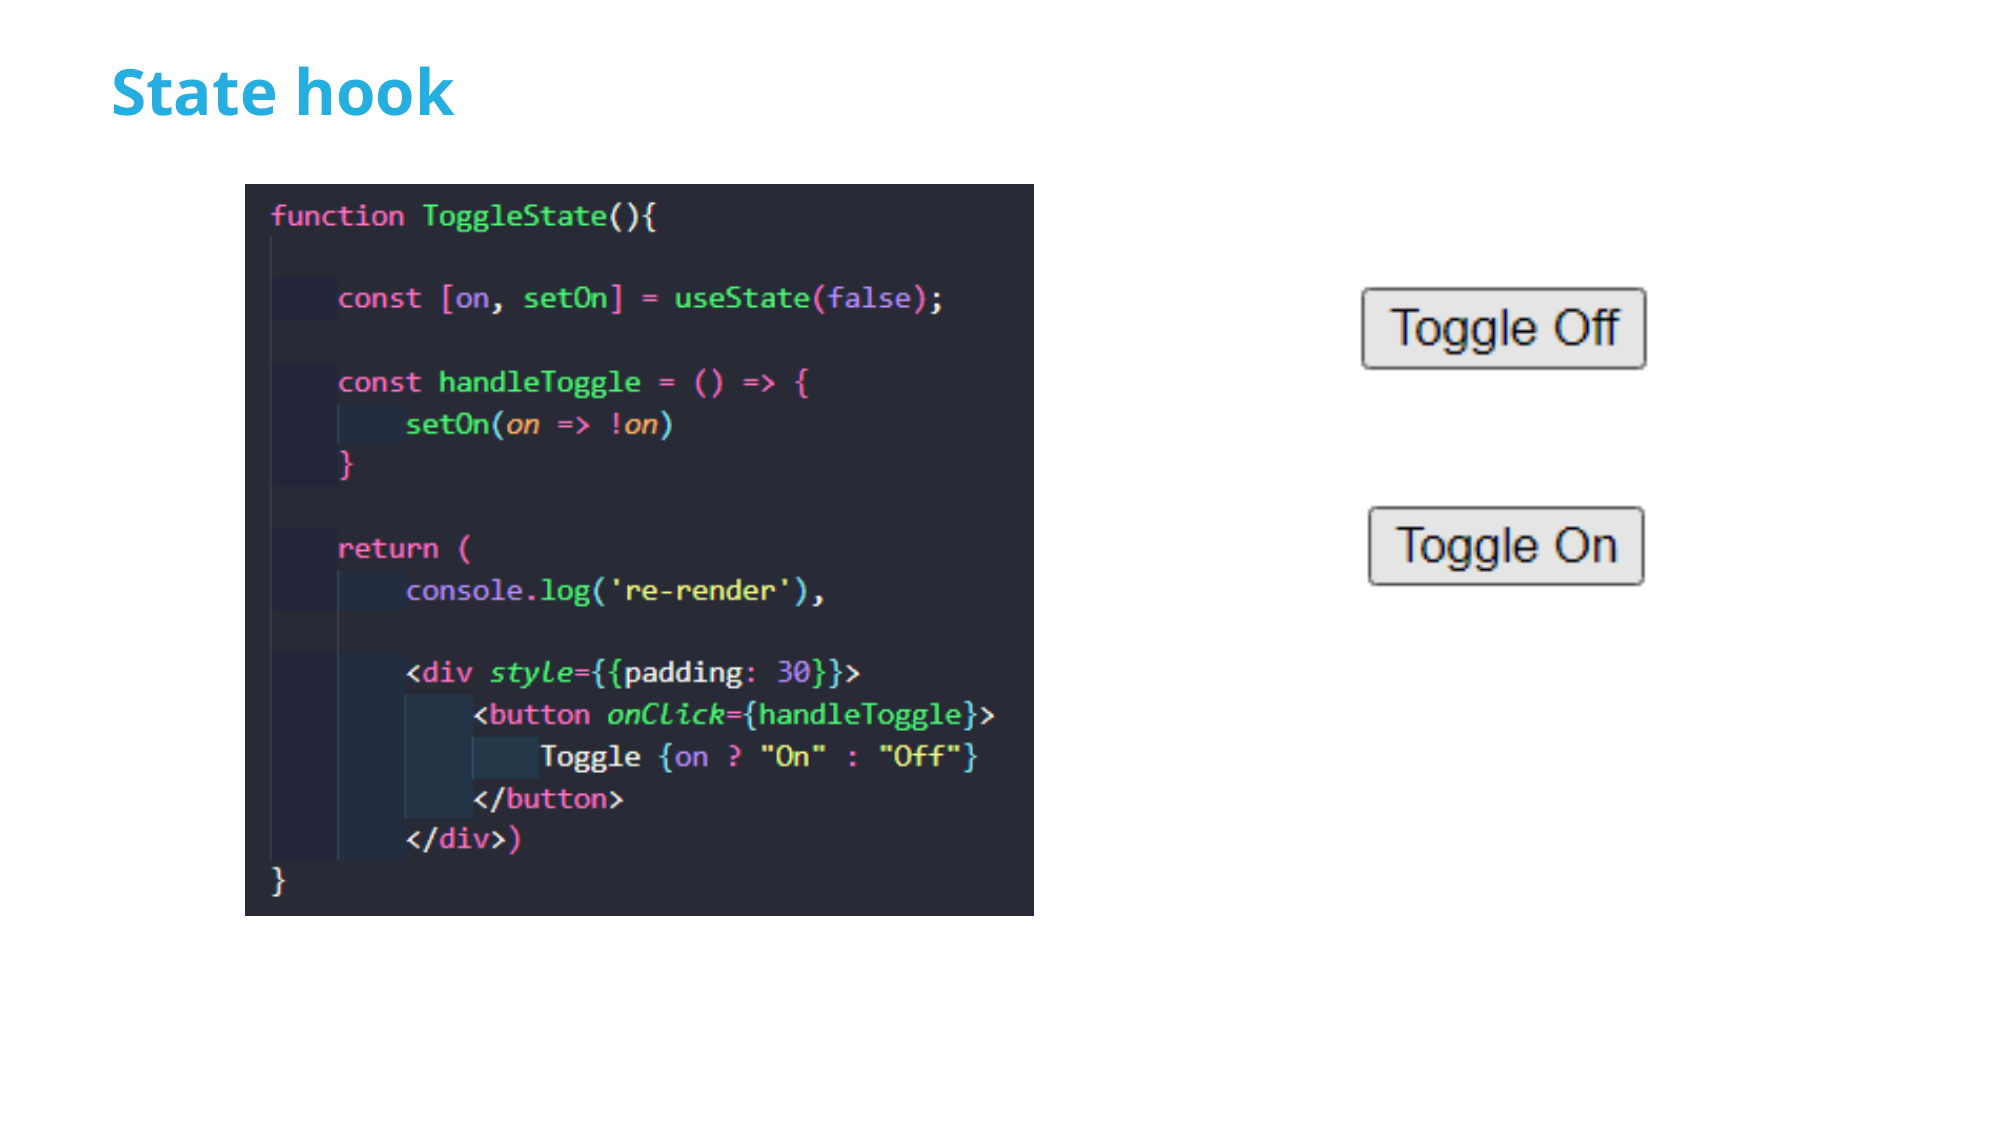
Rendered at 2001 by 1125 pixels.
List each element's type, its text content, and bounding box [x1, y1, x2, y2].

picture [1323, 252, 1672, 401]
picture [245, 184, 1034, 916]
text_box State hook [96, 36, 1913, 144]
picture [1331, 469, 1672, 631]
